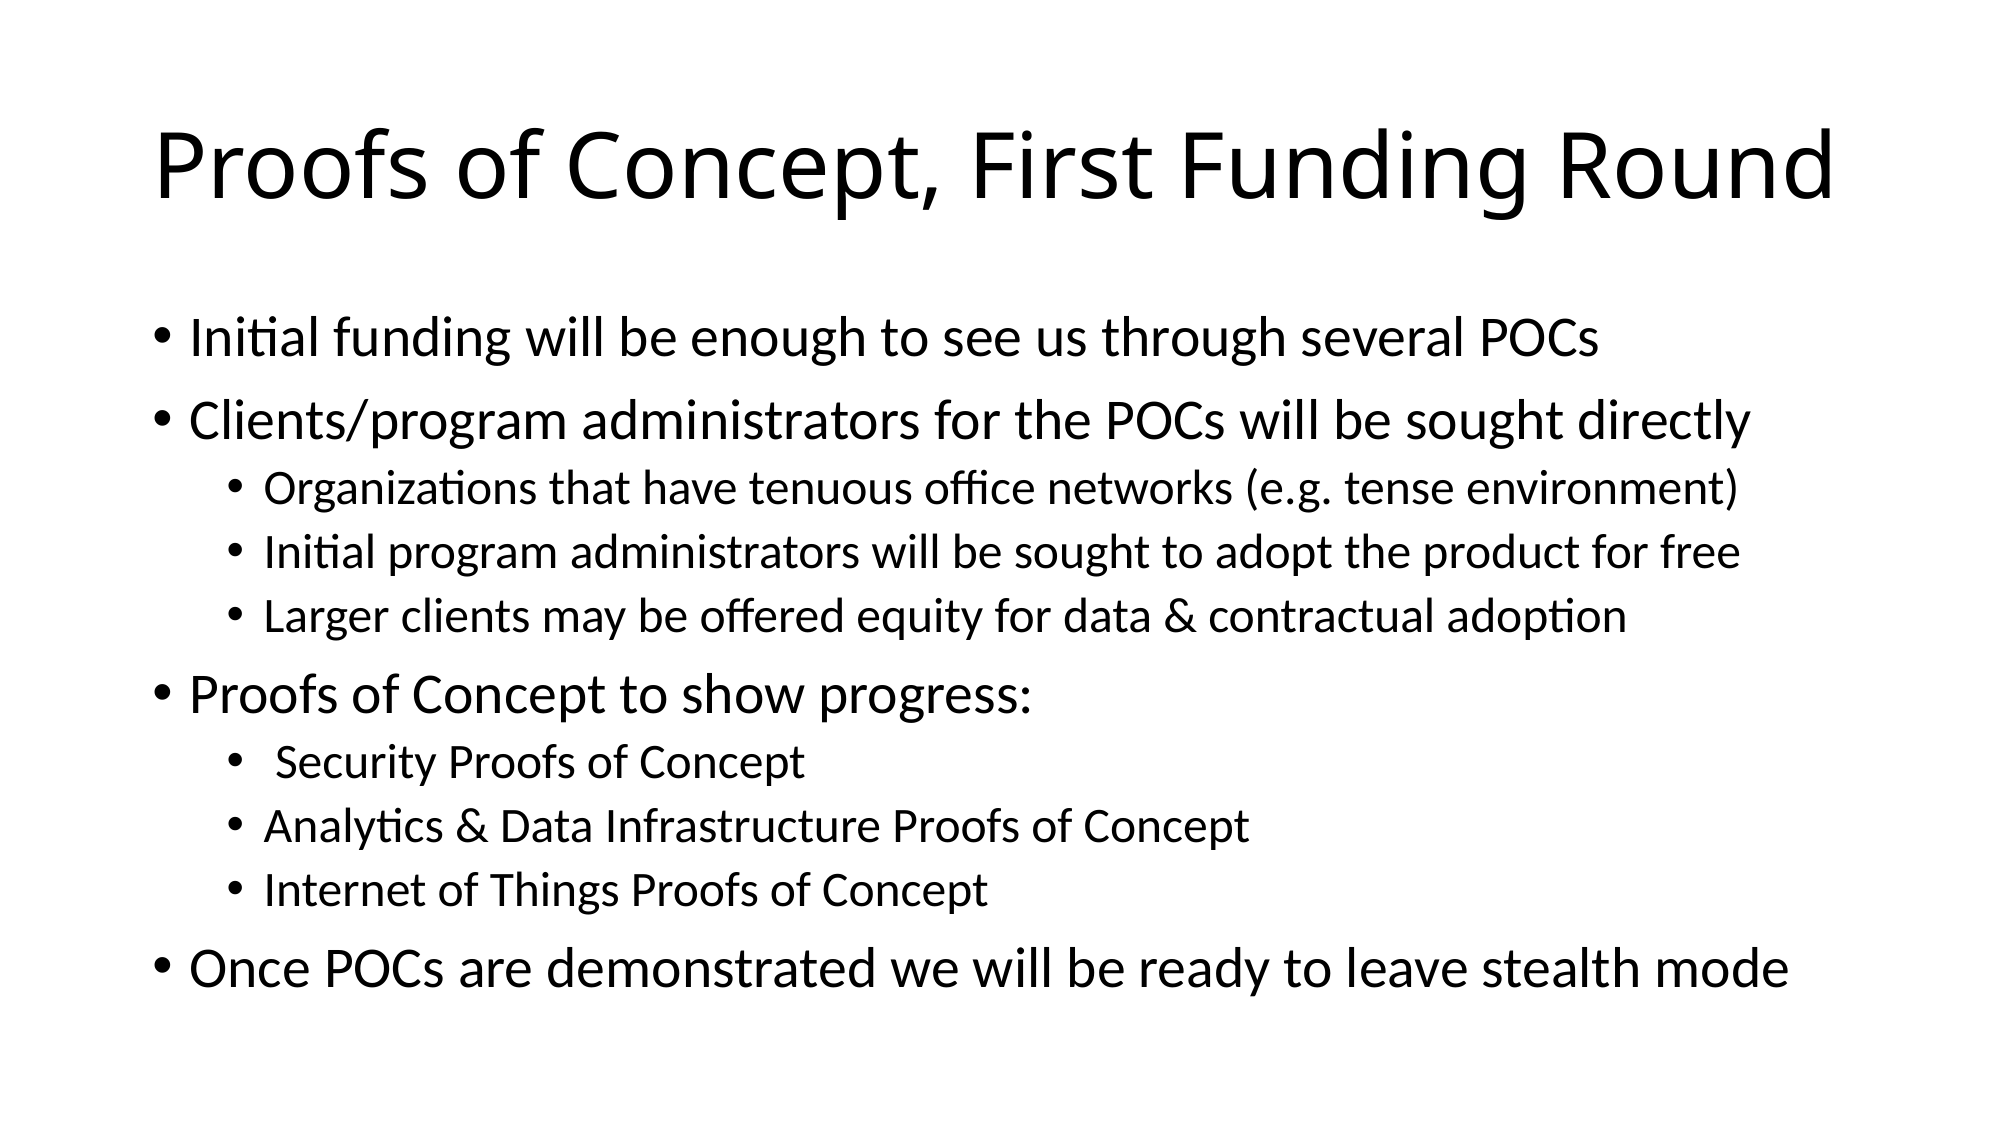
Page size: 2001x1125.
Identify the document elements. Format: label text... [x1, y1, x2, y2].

title Proofs of Concept, First Funding Round [137, 59, 1863, 278]
list Initial funding will be enough to see us through several POCs Clients/program administrators for the POCs will be sought directly Organizations that have tenuous office networks (e.g. tense environment) Initial program administrators will be sought to adopt the product for free Larger clients may be offered equity for data & contractual adoption Proofs of Concept to show progress: Security Proofs of Concept Analytics & Data Infrastructure Proofs of Concept Internet of Things Proofs of Concept Once POCs are demonstrated we will be ready to leave stealth mode [137, 299, 1863, 1014]
